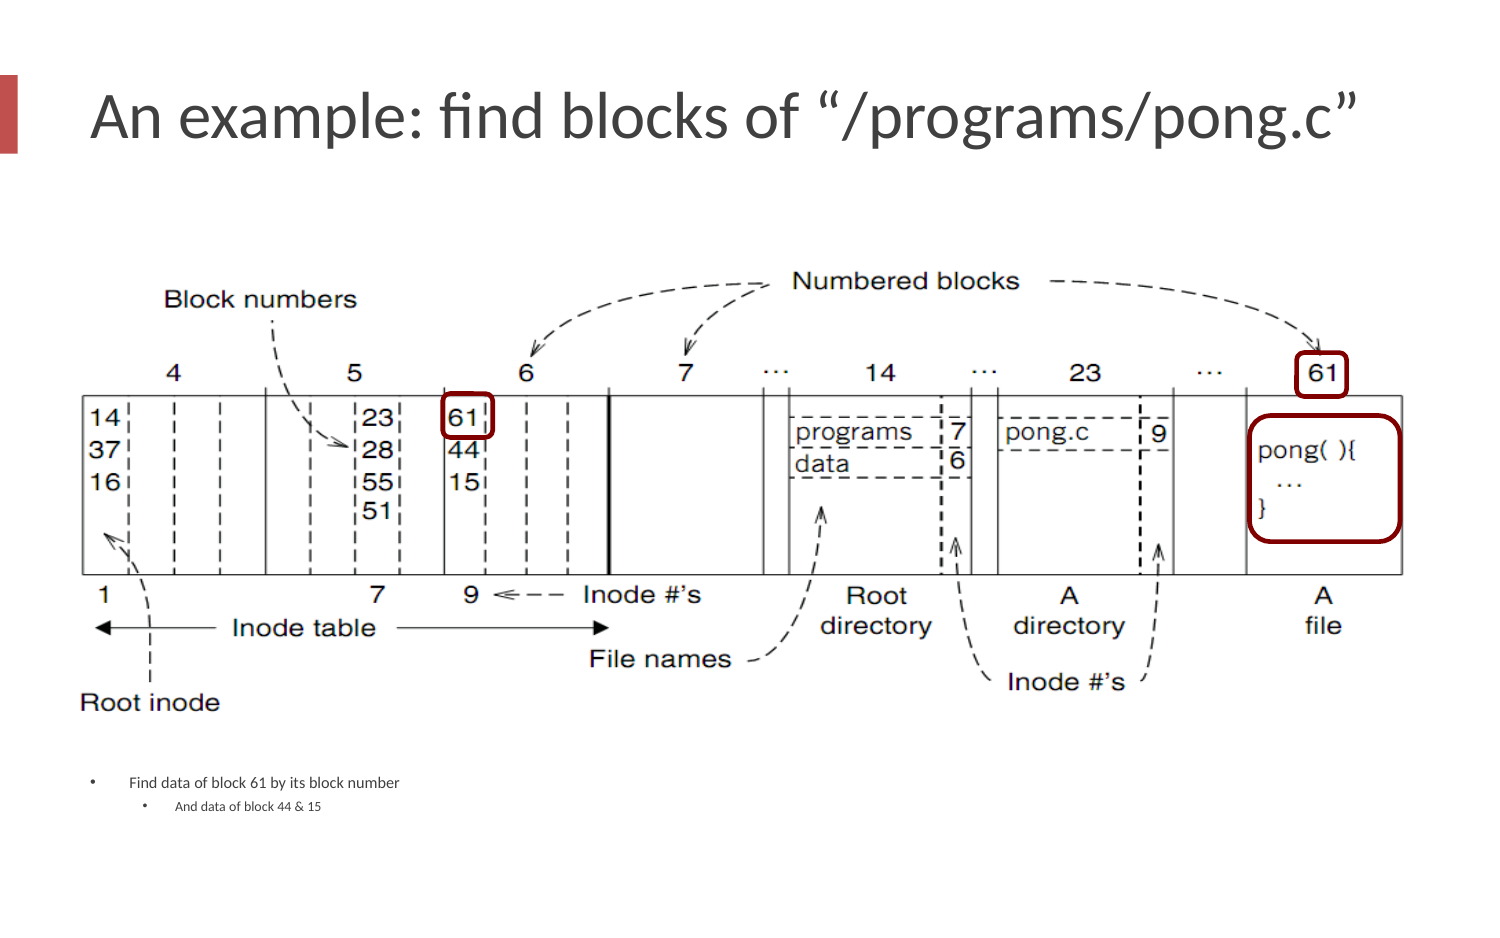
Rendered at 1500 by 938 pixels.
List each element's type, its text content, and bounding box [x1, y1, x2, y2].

list Find data of block 61 by its block number And data of block 44 & 15 [75, 760, 1438, 823]
picture [74, 264, 1413, 719]
title An example: find blocks of “/programs/pong.c” [75, 37, 1425, 186]
